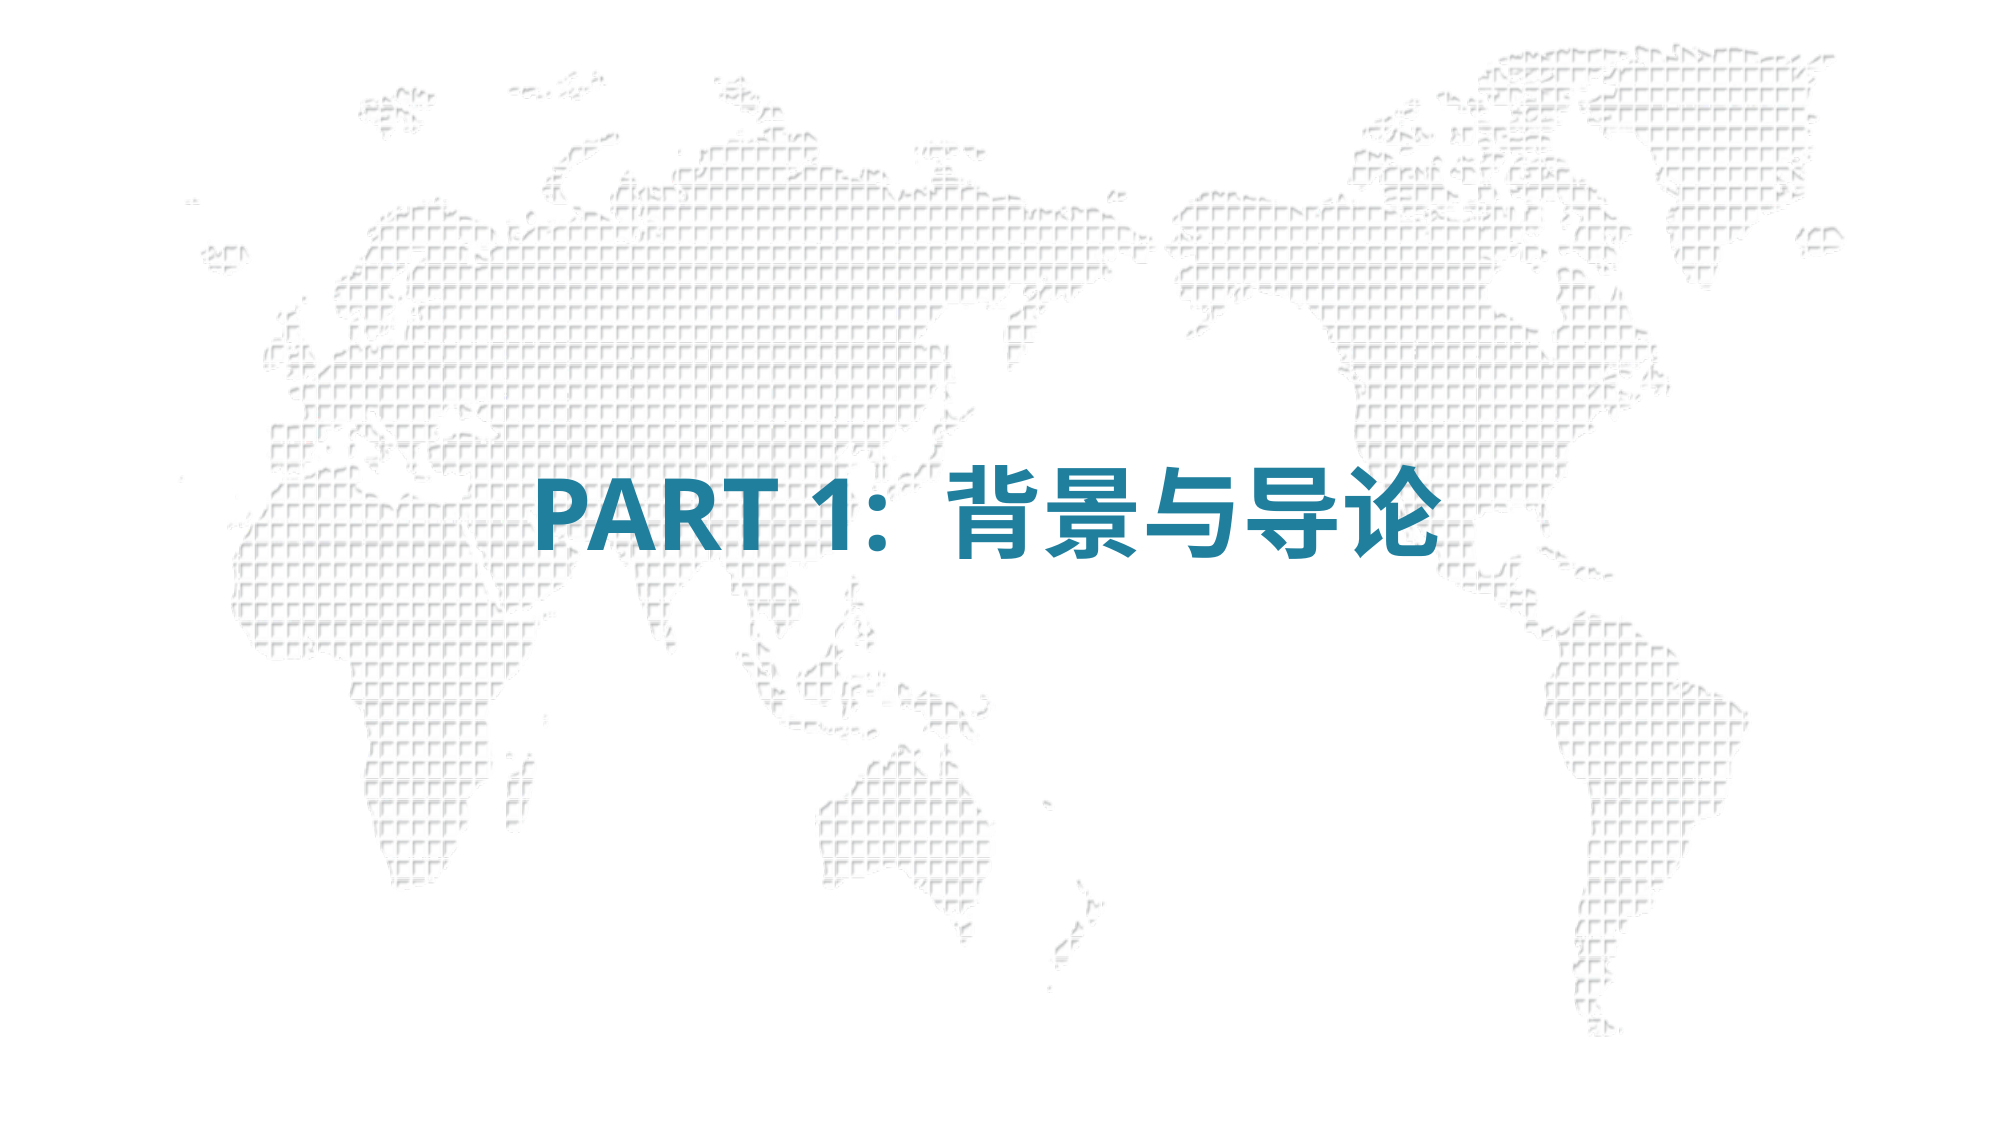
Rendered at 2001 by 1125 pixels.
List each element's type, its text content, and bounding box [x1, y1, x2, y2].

picture [177, 18, 1877, 1092]
list PART 1: 背景与导论 [208, 383, 1764, 742]
